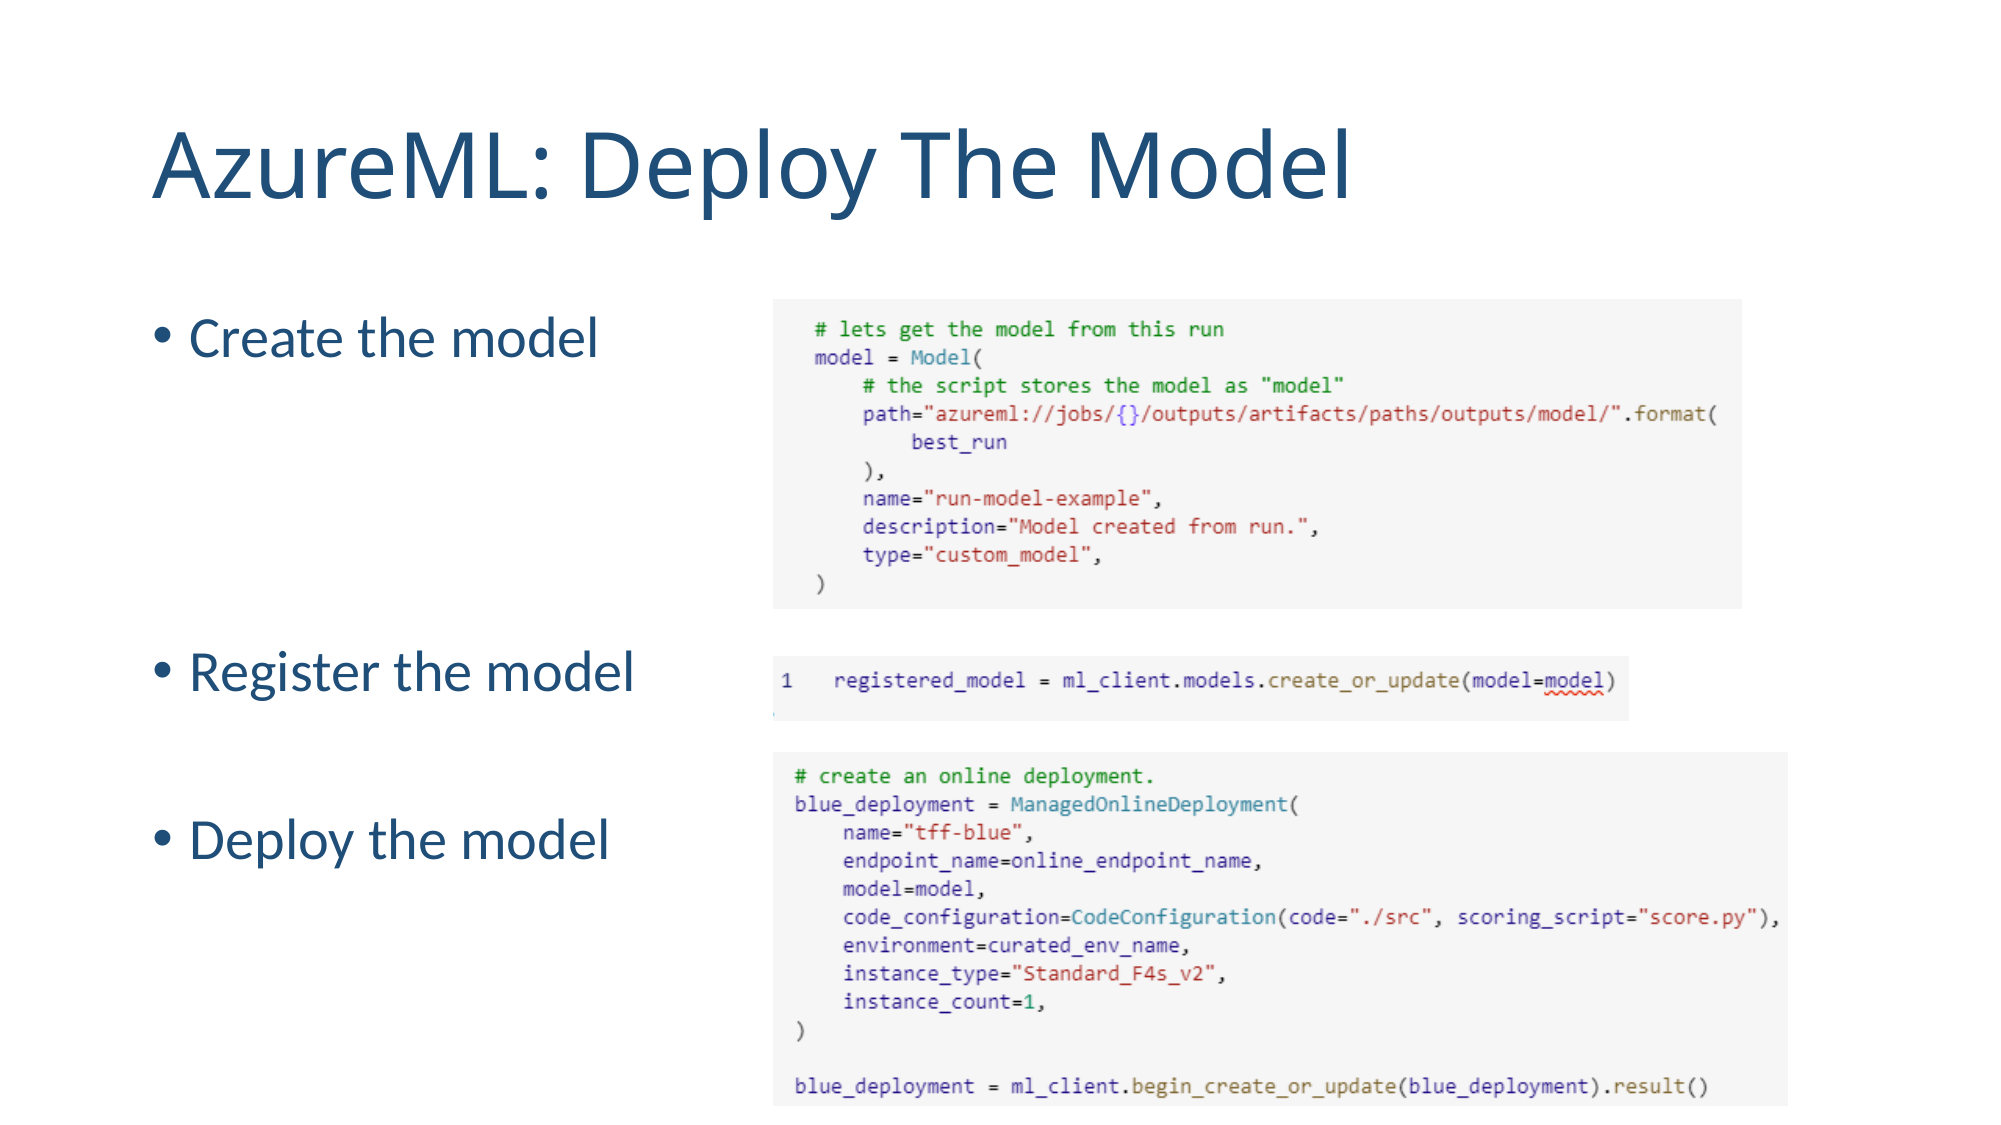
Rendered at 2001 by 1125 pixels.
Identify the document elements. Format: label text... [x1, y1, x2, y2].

title AzureML: Deploy The Model [137, 59, 1863, 278]
picture [773, 299, 1742, 609]
list Create the model Register the model Deploy the model [137, 299, 1863, 1014]
picture [773, 656, 1629, 721]
picture [773, 752, 1788, 1106]
